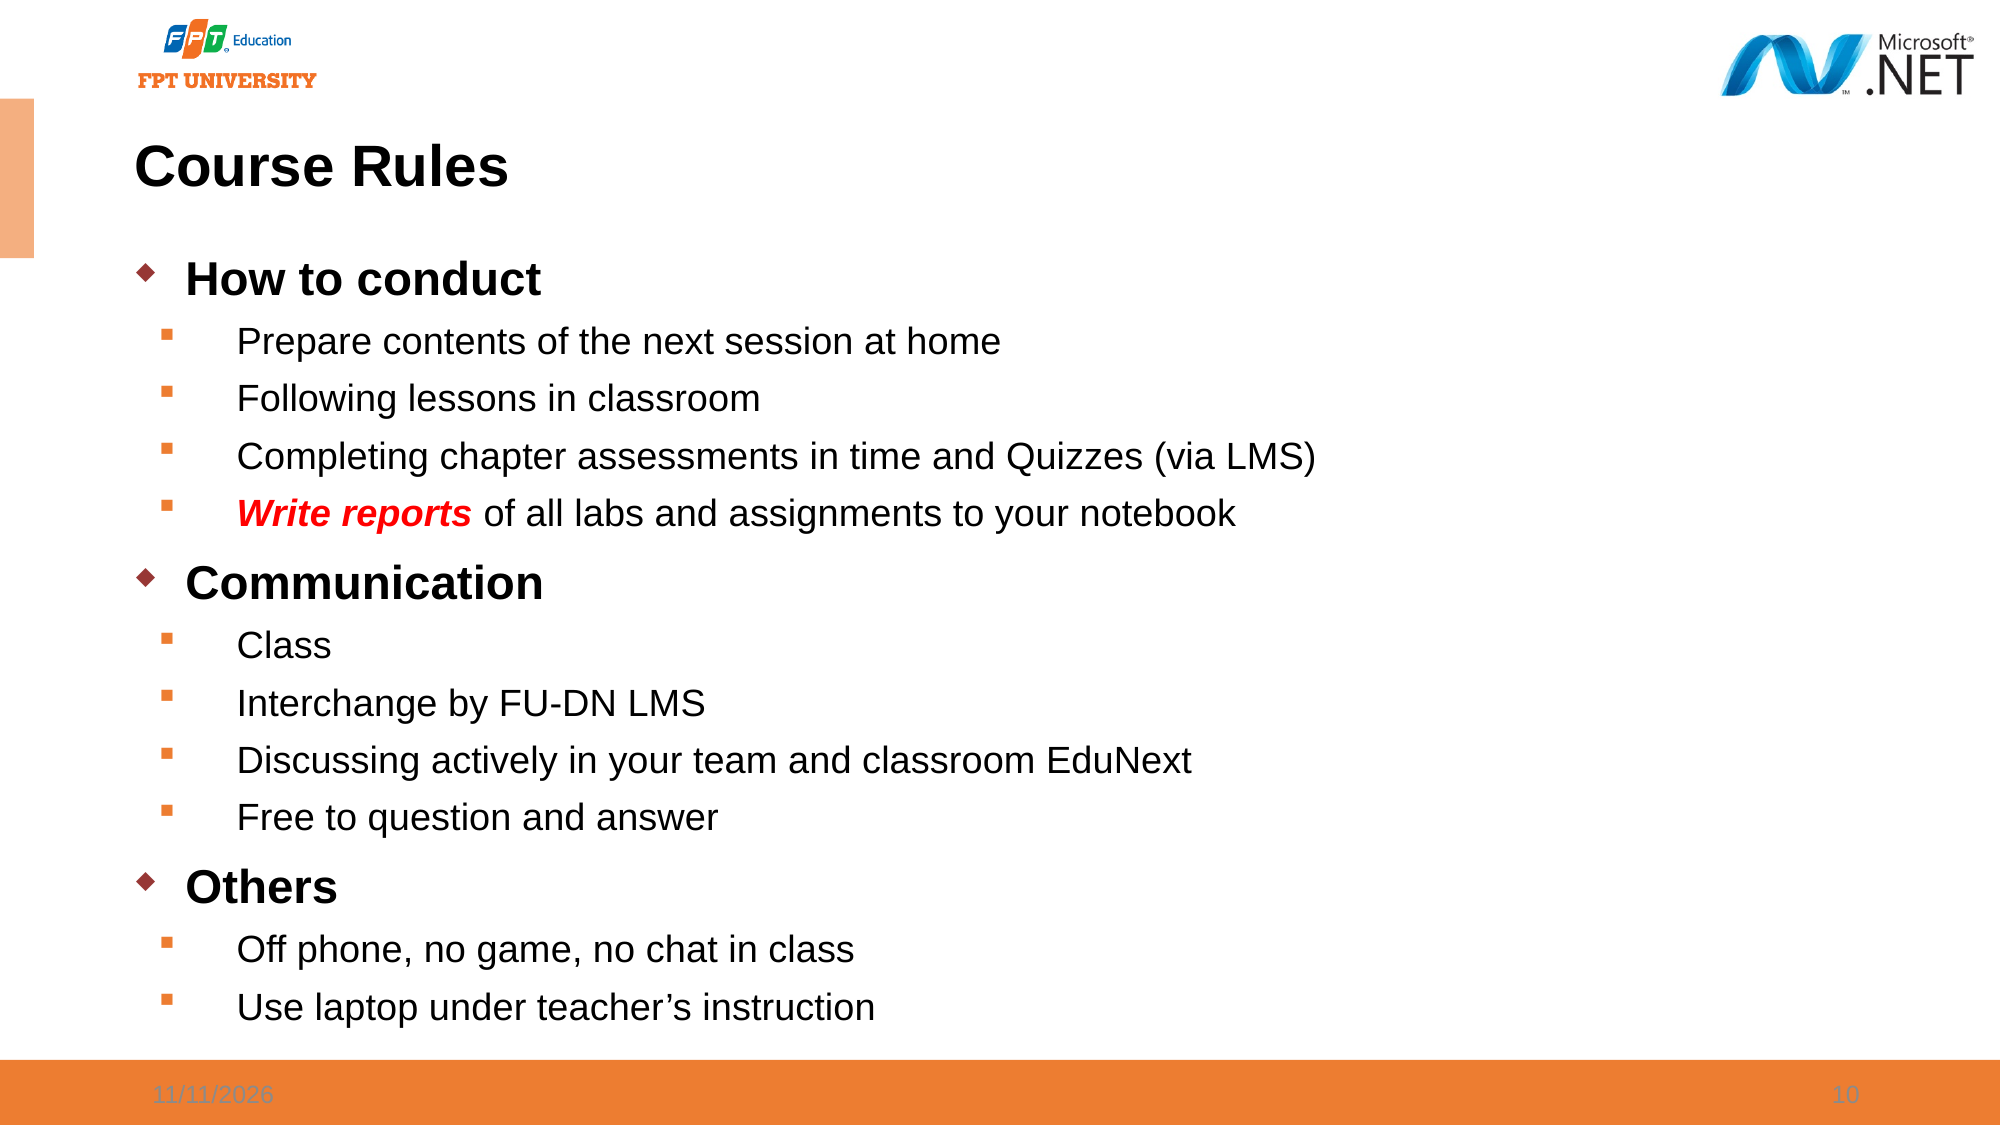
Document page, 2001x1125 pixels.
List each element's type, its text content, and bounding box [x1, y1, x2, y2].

list How to conduct Prepare contents of the next session at home Following lessons in classroom Completing chapter assessments in time and Quizzes (via LMS) Write reports of all labs and assignments to your notebook Communication Class Interchange by FU-DN LMS Discussing actively in your team and classroom EduNext Free to question and answer Others Off phone, no game, no chat in class Use laptop under teacher’s instruction [119, 229, 1947, 1041]
picture [1685, 0, 2001, 129]
picture [125, 0, 323, 107]
title Course Rules [119, 128, 1845, 207]
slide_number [137, 1063, 588, 1123]
slide_number 10 [1424, 1063, 1875, 1123]
